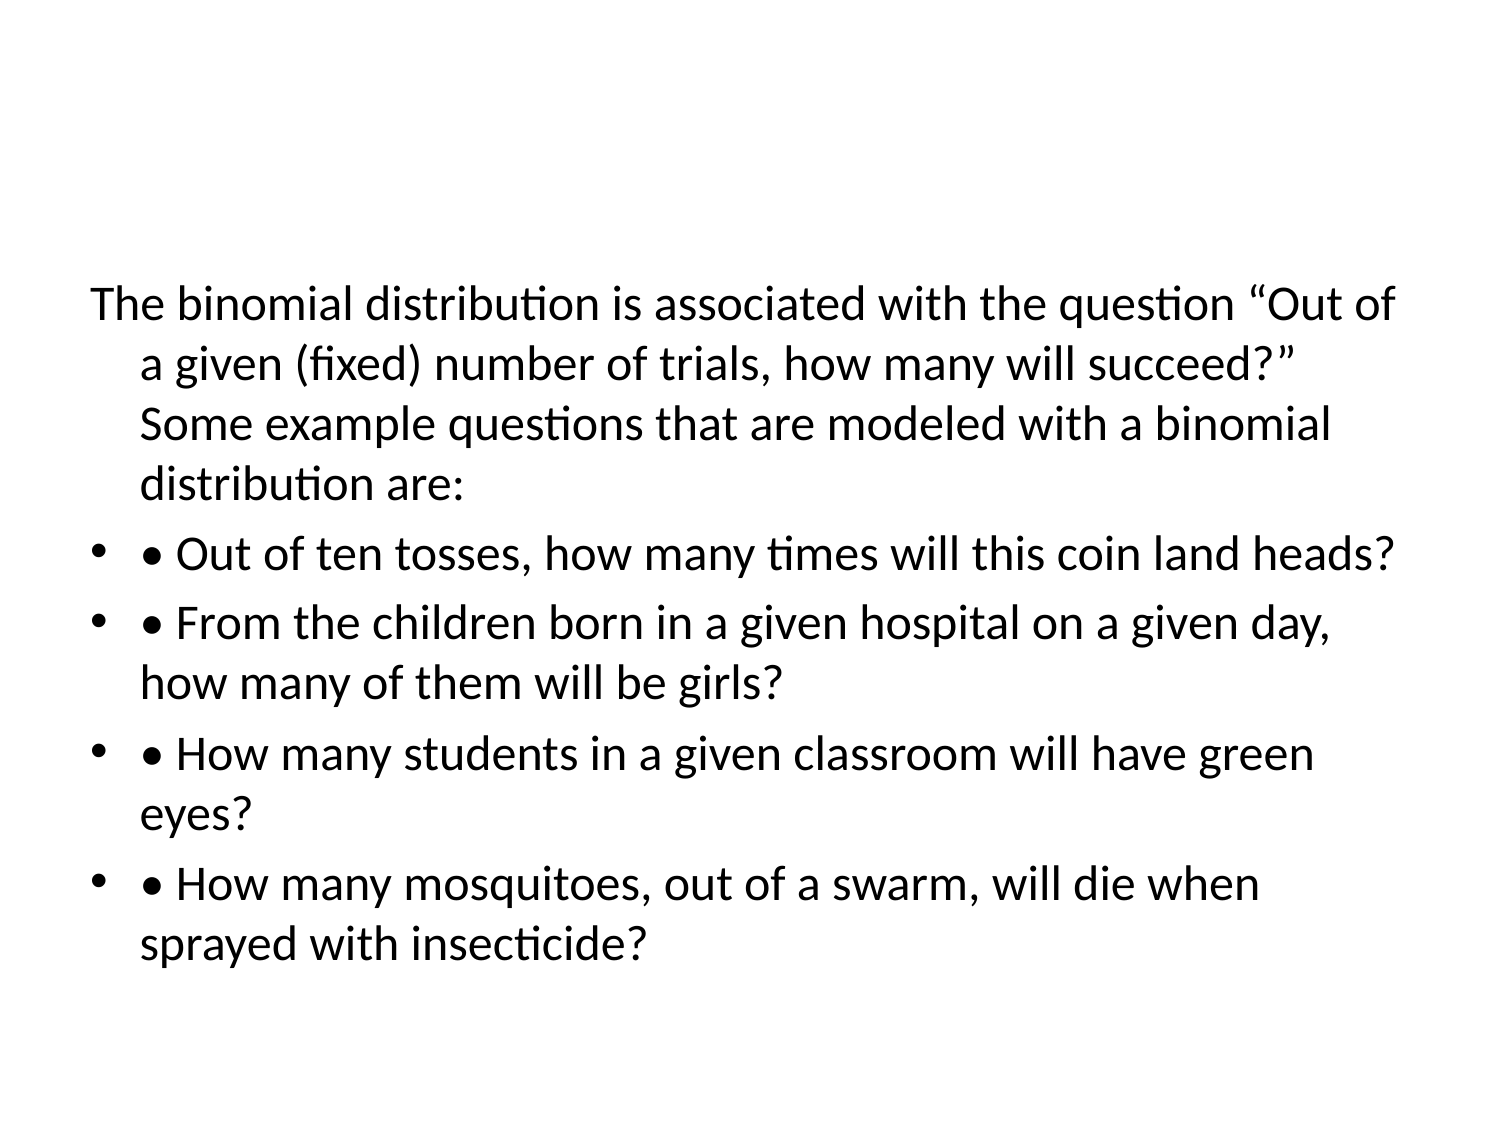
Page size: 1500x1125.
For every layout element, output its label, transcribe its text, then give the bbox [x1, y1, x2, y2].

list The binomial distribution is associated with the question “Out of a given (fixed) number of trials, how many will succeed?” Some example questions that are modeled with a binomial distribution are: • Out of ten tosses, how many times will this coin land heads? • From the children born in a given hospital on a given day, how many of them will be girls? • How many students in a given classroom will have green eyes? • How many mosquitoes, out of a swarm, will die when sprayed with insecticide? [75, 262, 1425, 1005]
